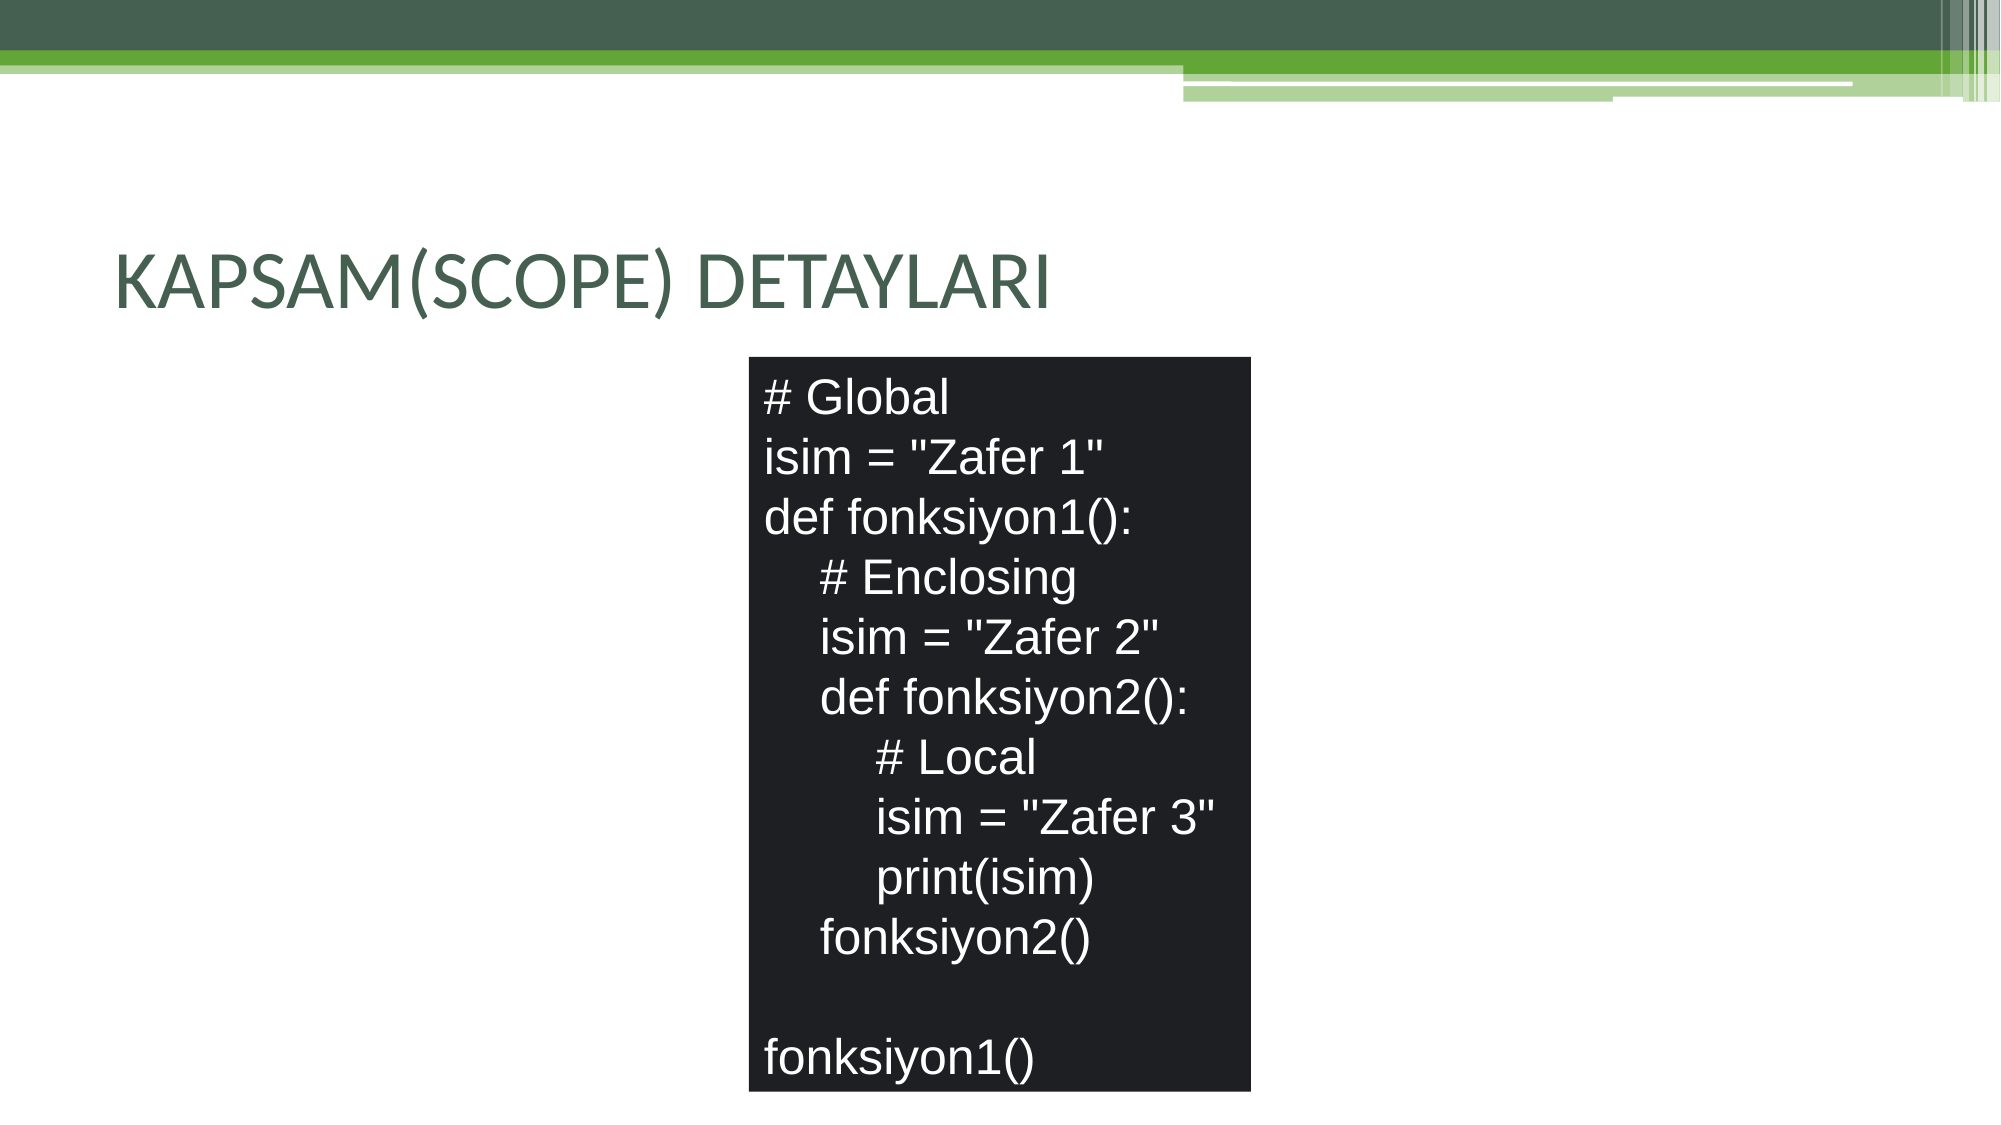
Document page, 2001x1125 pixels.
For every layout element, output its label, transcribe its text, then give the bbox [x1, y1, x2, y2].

title KAPSAM(SCOPE) DETAYLARI [99, 187, 1900, 363]
text_box # Global isim = "Zafer 1" def fonksiyon1(): # Enclosing isim = "Zafer 2" def fonksiyon2(): # Local isim = "Zafer 3" print(isim) fonksiyon2() fonksiyon1() [748, 356, 1251, 1092]
